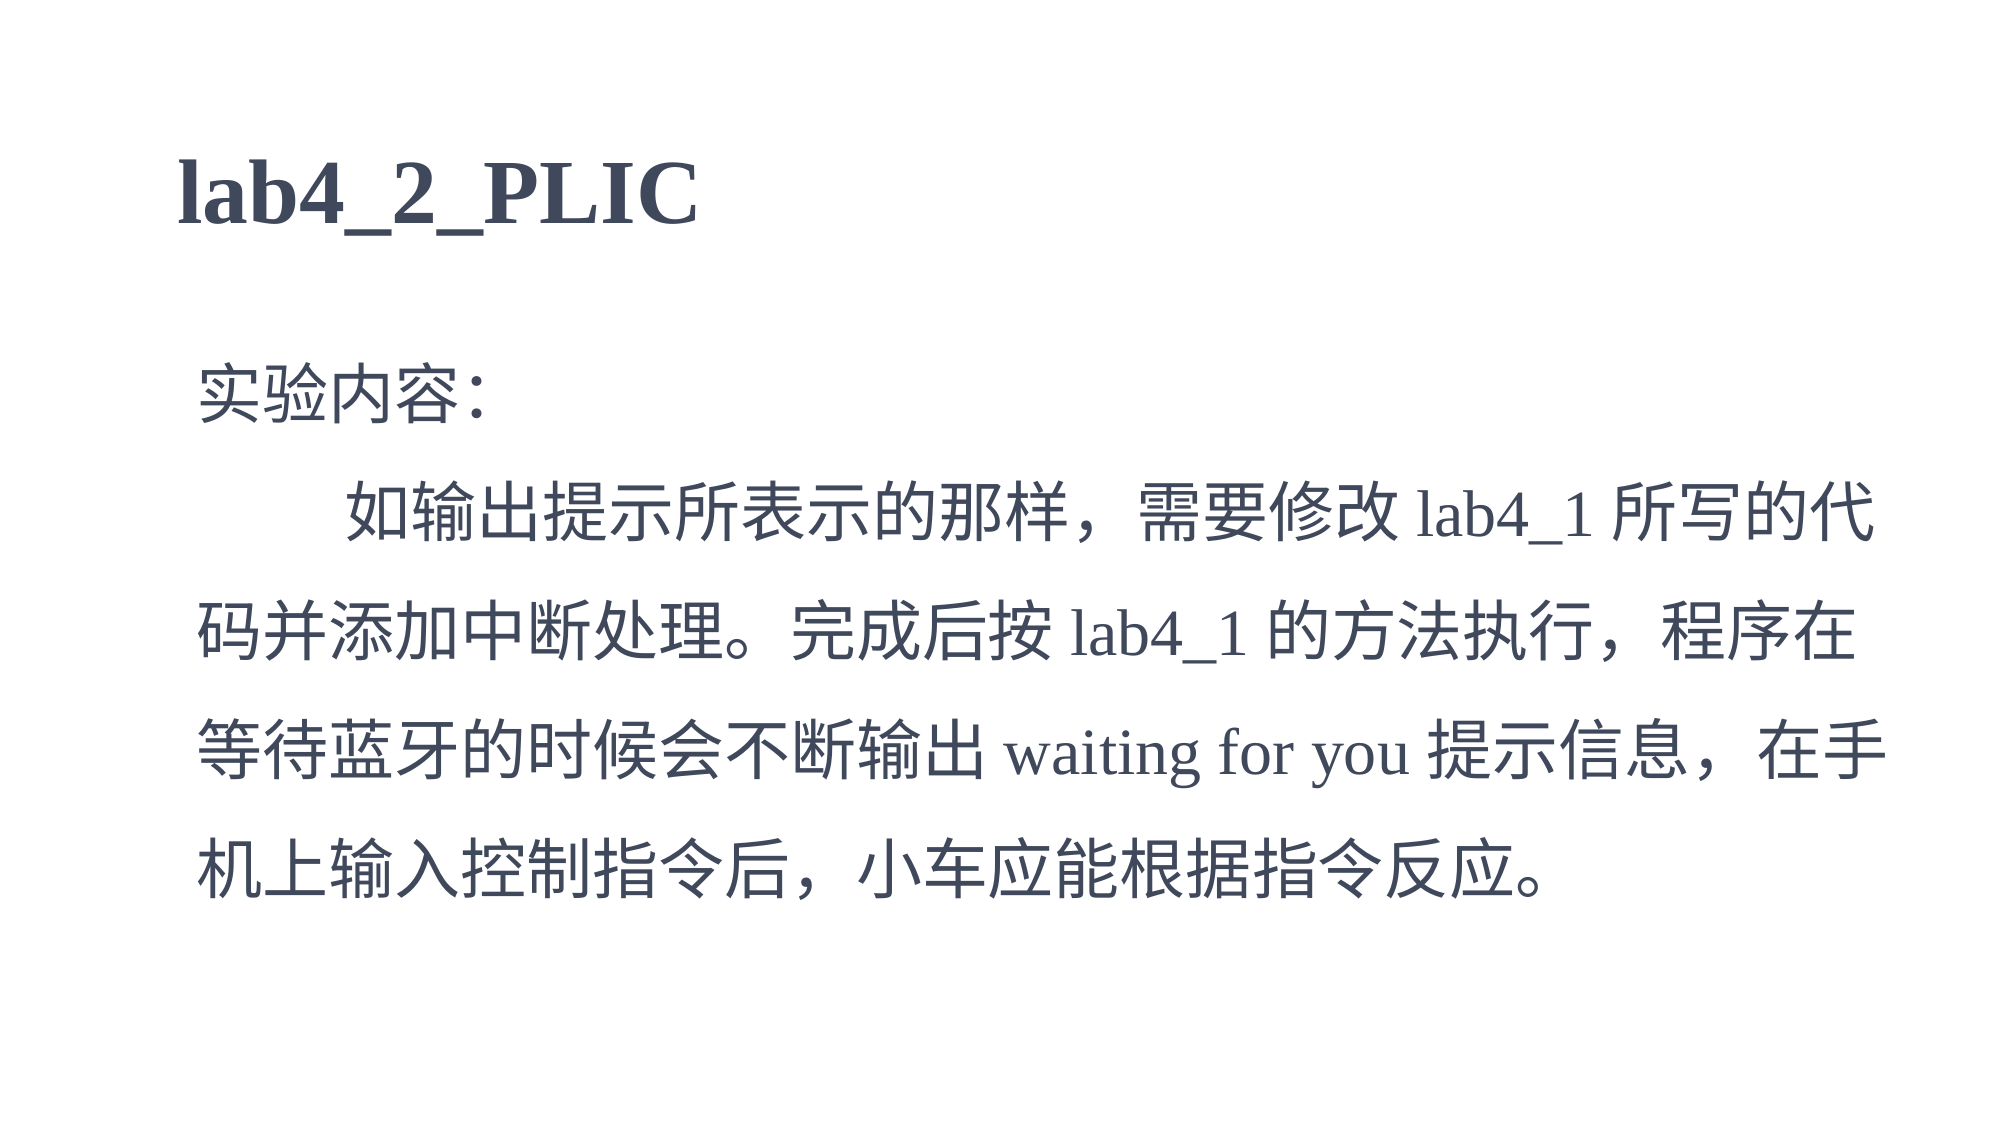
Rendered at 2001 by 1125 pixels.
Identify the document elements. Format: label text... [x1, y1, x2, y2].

title 实验内容： 如输出提示所表示的那样，需要修改lab4_1所写的代码并添加中断处理。完成后按lab4_1的方法执行，程序在等待蓝牙的时候会不断输出waiting for you提示信息，在手机上输入控制指令后，小车应能根据指令反应。 [181, 302, 1907, 996]
text_box lab4_2_PLIC [162, 84, 1888, 303]
